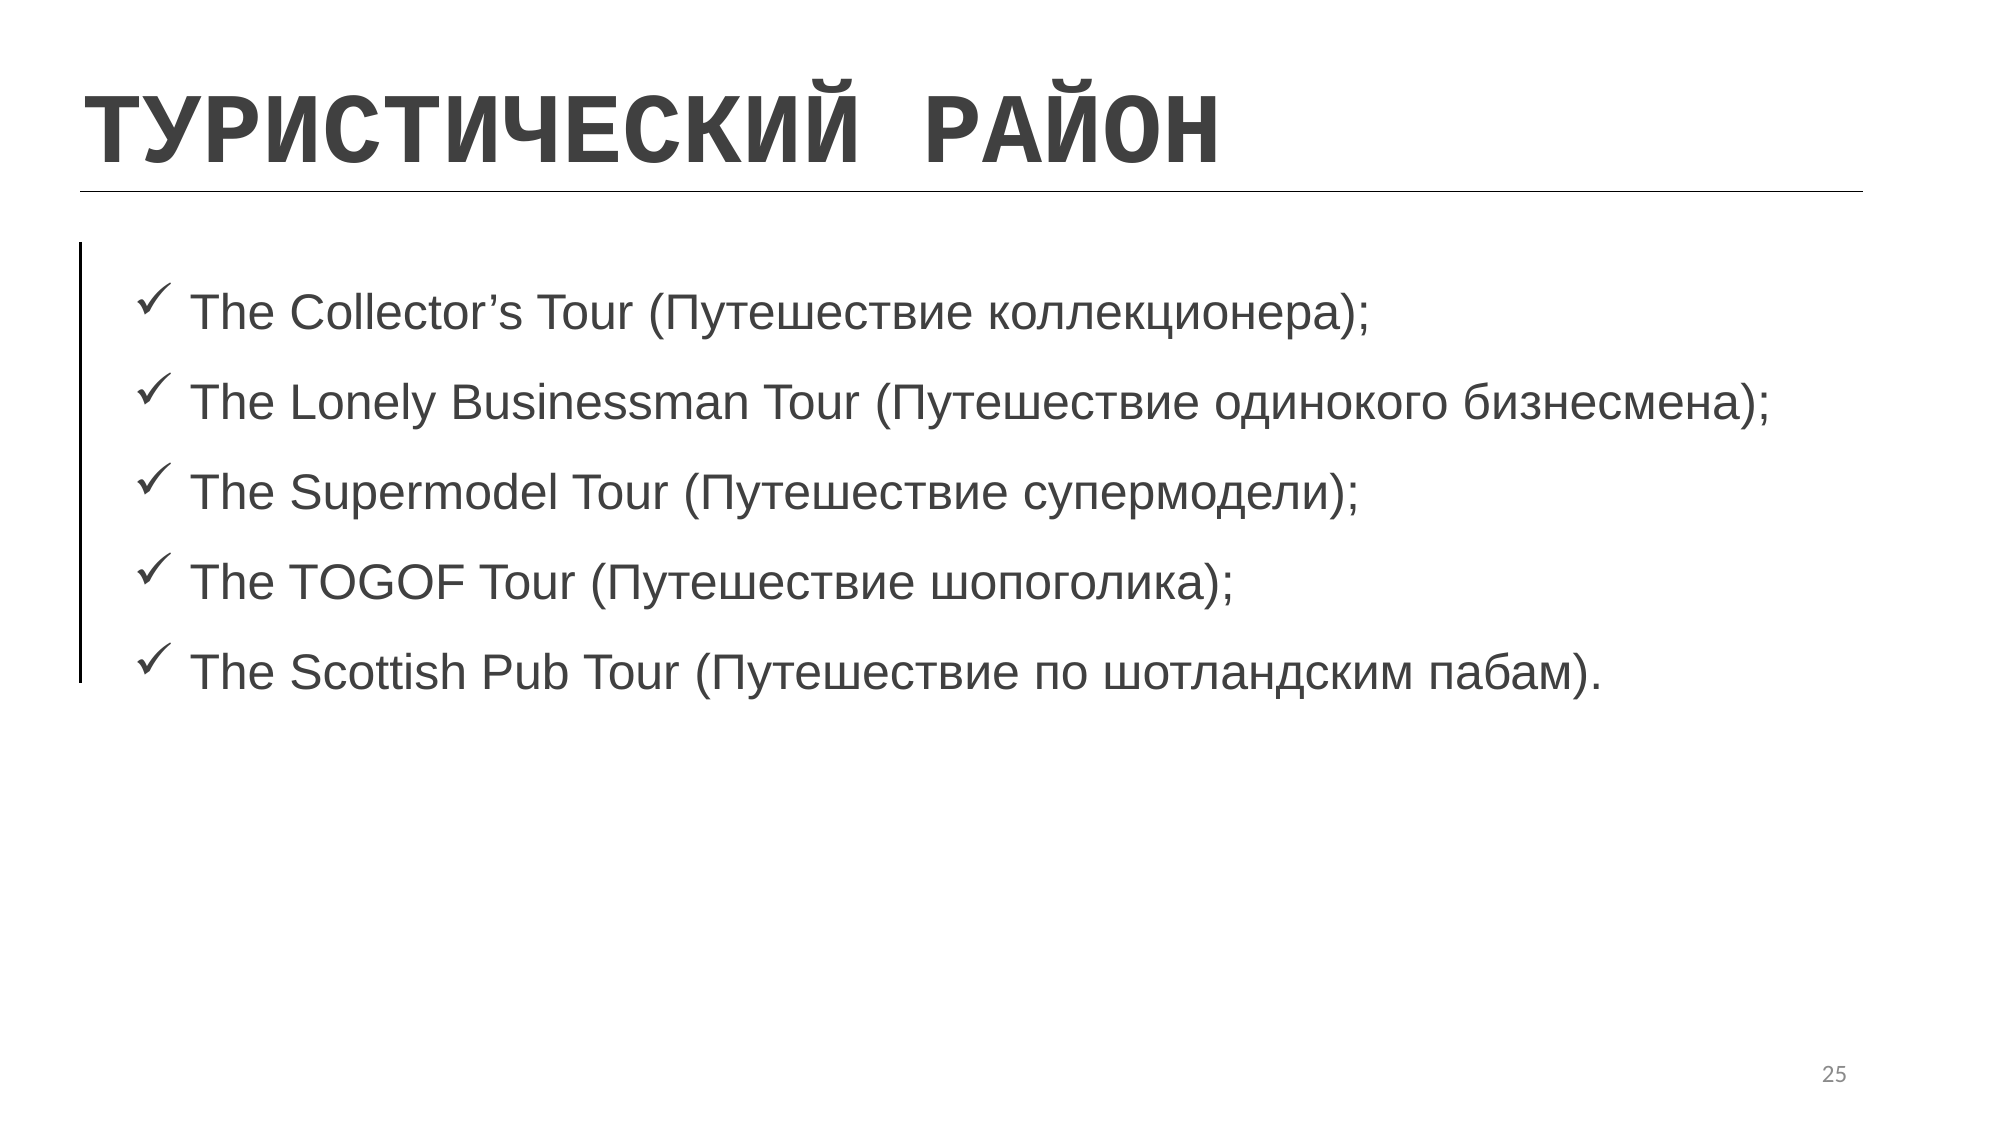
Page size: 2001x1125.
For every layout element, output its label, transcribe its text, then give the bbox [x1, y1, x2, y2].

slide_number 25 [1412, 1042, 1863, 1103]
text_box The Collector’s Tour (Путешествие коллекционера); The Lonely Businessman Tour (Путешествие одинокого бизнесмена); The Supermodel Tour (Путешествие супермодели); The TOGOF Tour (Путешествие шопоголика); The Scottish Pub Tour (Путешествие по шотландским пабам). [118, 241, 1863, 707]
text_box ТУРИСТИЧЕСКИЙ РАЙОН [67, 55, 1238, 191]
